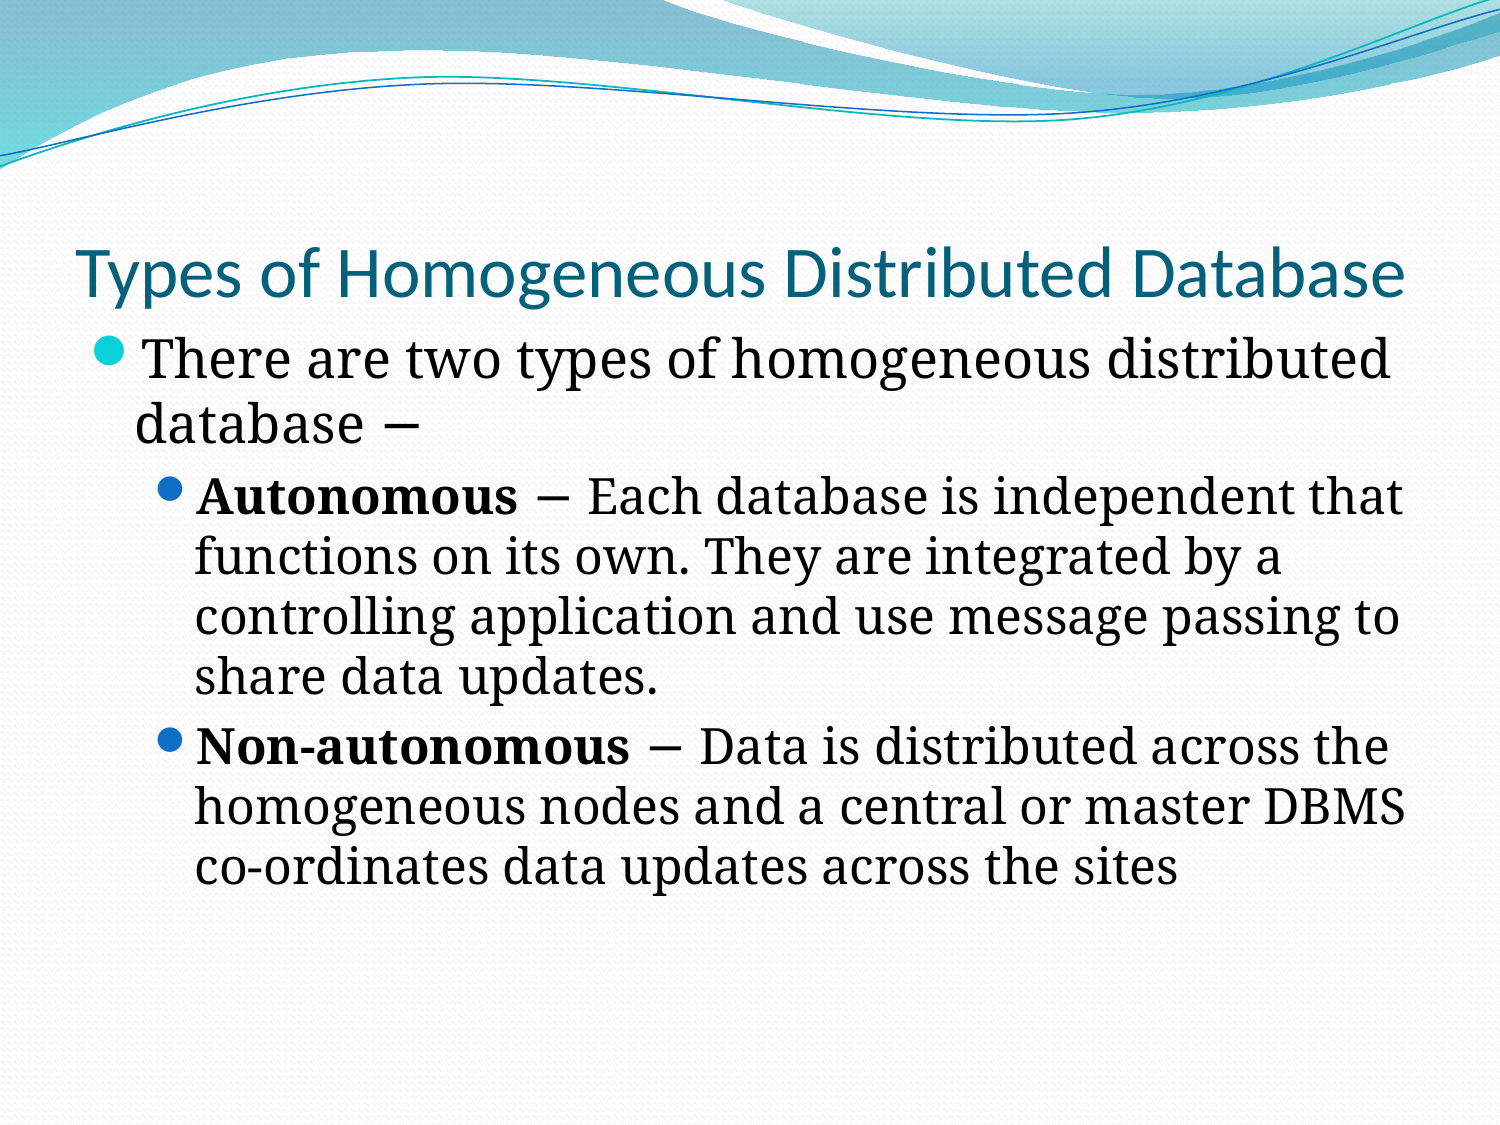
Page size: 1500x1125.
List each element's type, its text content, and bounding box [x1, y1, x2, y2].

title Types of Homogeneous Distributed Database [75, 212, 1425, 317]
list There are two types of homogeneous distributed database − Autonomous − Each database is independent that functions on its own. They are integrated by a controlling application and use message passing to share data updates. Non-autonomous − Data is distributed across the homogeneous nodes and a central or master DBMS co-ordinates data updates across the sites [75, 317, 1425, 1038]
